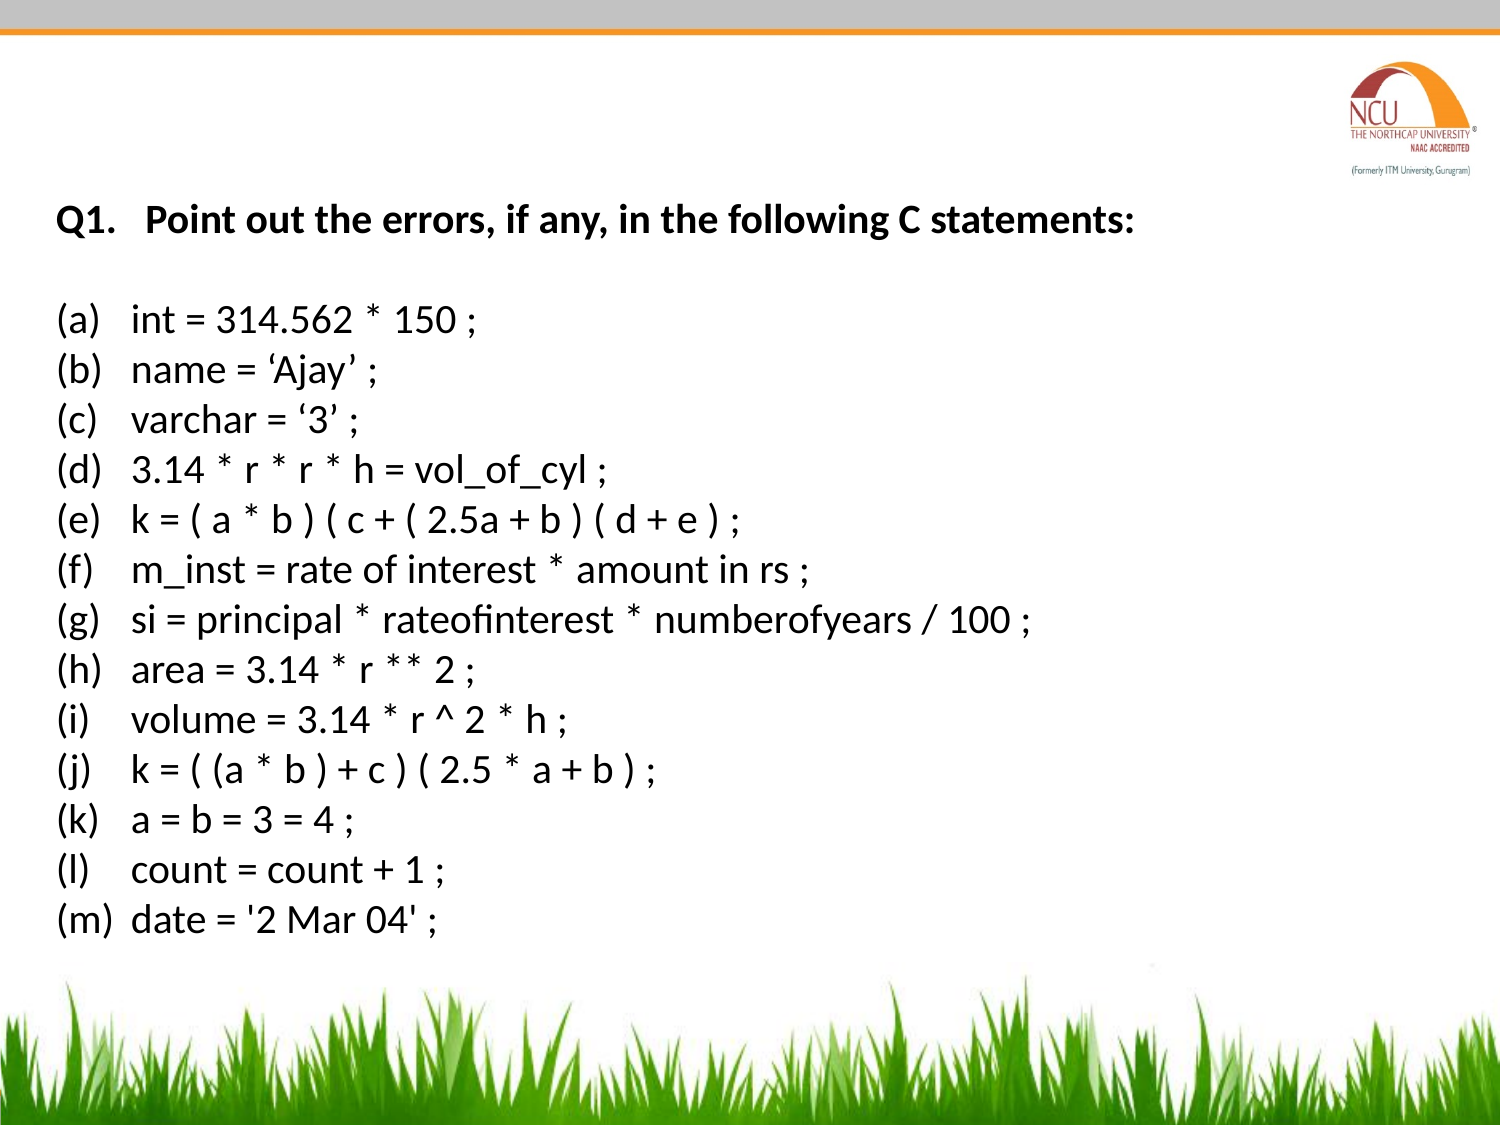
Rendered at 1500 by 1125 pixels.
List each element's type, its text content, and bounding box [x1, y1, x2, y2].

picture [0, 0, 1500, 1125]
text_box Q1. Point out the errors, if any, in the following C statements: int = 314.562 * 150 ; name = ‘Ajay’ ; varchar = ‘3’ ; 3.14 * r * r * h = vol_of_cyl ; k = ( a * b ) ( c + ( 2.5a + b ) ( d + e ) ; m_inst = rate of interest * amount in rs ; si = principal * rateofinterest * numberofyears / 100 ; area = 3.14 * r ** 2 ; volume = 3.14 * r ^ 2 * h ; k = ( (a * b ) + c ) ( 2.5 * a + b ) ; a = b = 3 = 4 ; count = count + 1 ; date = '2 Mar 04' ; [41, 184, 1447, 950]
